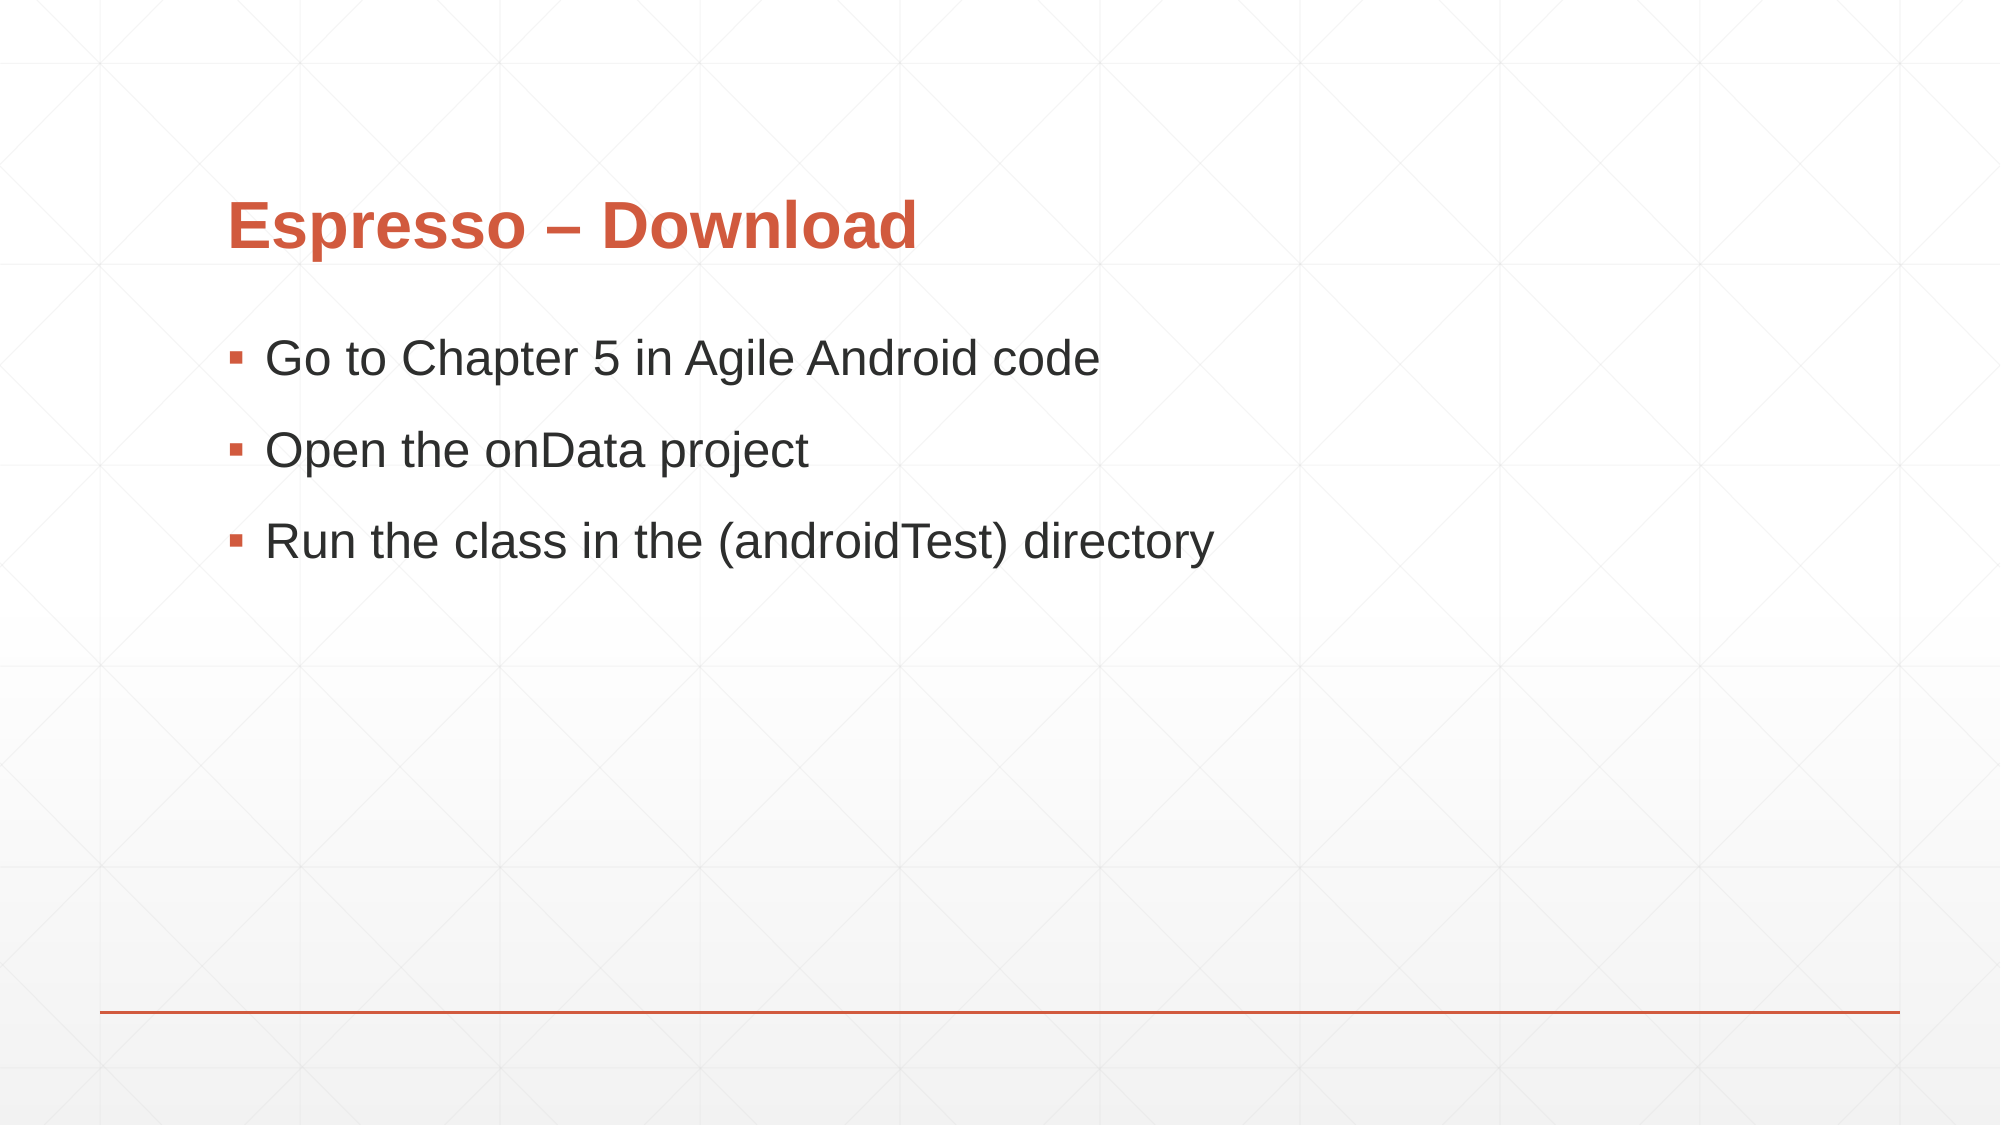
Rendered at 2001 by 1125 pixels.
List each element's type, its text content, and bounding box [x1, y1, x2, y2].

title Espresso – Download [212, 82, 1788, 271]
list Go to Chapter 5 in Agile Android code Open the onData project Run the class in the (androidTest) directory [212, 324, 1788, 950]
